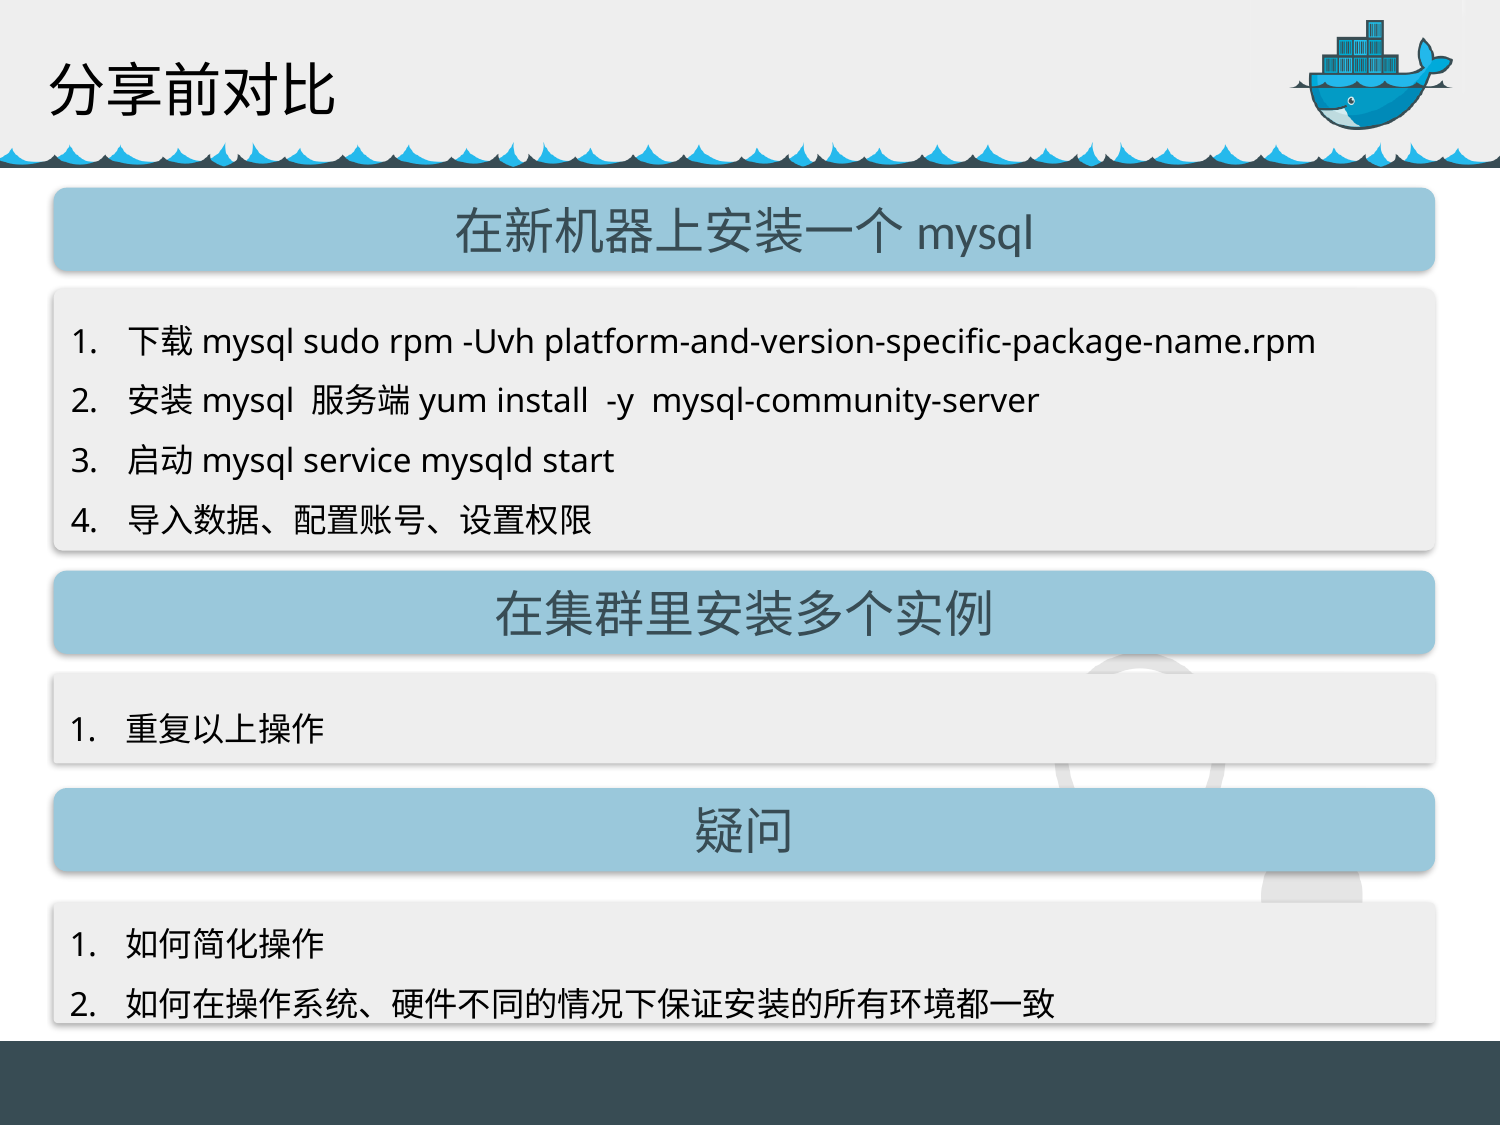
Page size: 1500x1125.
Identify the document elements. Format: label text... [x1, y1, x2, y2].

text_box 下载mysql sudo rpm -Uvh platform-and-version-specific-package-name.rpm 安装mysql 服务端yum install -y mysql-community-server 启动mysql service mysqld start 导入数据、配置账号、设置权限 [52, 287, 1436, 552]
text_box 分享前对比 [32, 35, 1079, 141]
picture [0, 0, 1500, 1125]
text_box 如何简化操作 如何在操作系统、硬件不同的情况下保证安装的所有环境都一致 [52, 901, 1436, 1024]
text_box 在集群里安装多个实例 [52, 569, 1436, 655]
text_box 在新机器上安装一个mysql [52, 186, 1436, 272]
text_box 疑问 [52, 787, 1436, 873]
text_box 重复以上操作 [52, 673, 1436, 765]
